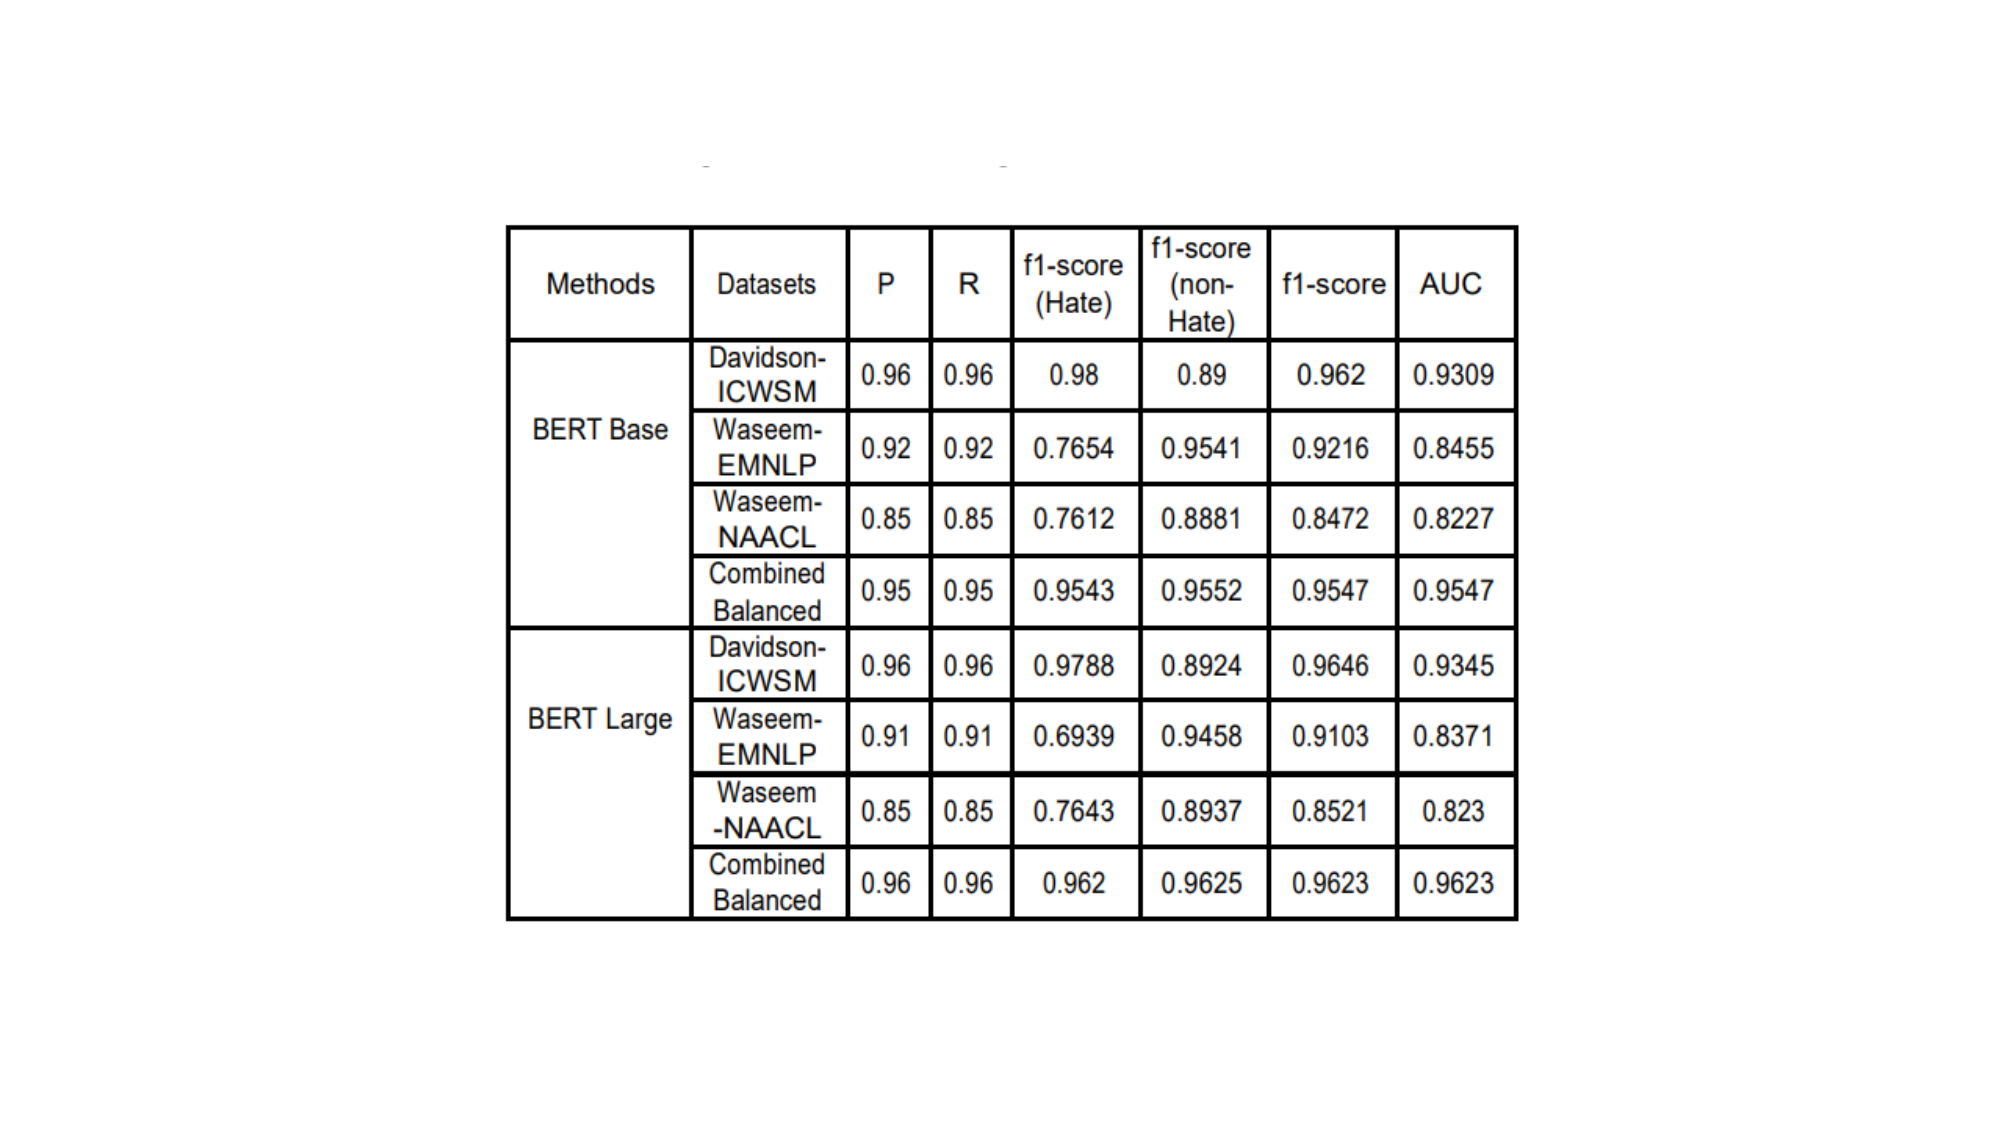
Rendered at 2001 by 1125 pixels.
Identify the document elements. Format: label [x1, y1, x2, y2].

picture [464, 165, 1536, 959]
